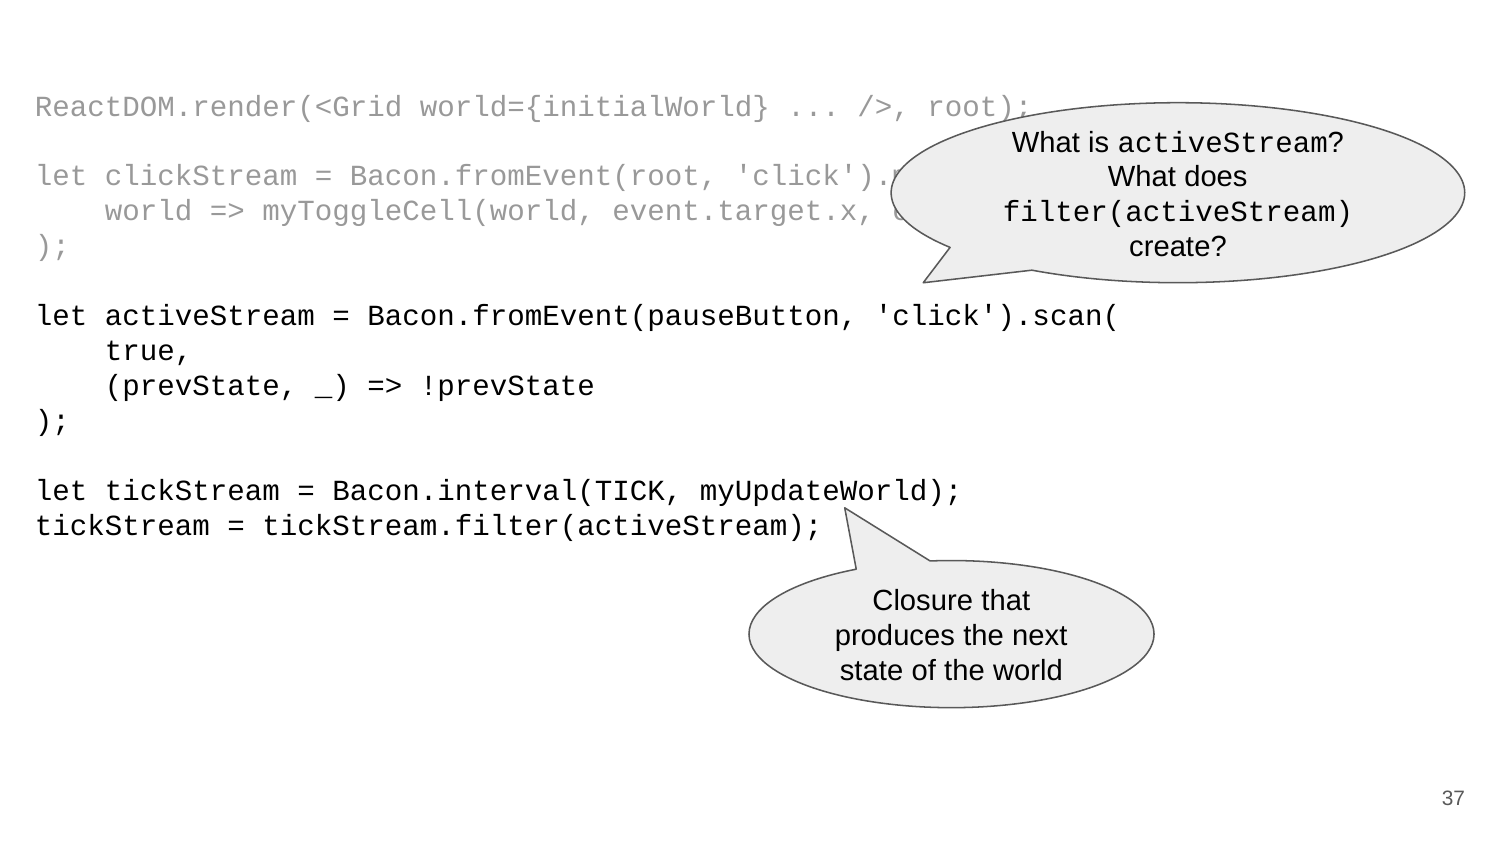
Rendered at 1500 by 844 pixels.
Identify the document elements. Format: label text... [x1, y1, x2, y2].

text_box ReactDOM.render(<Grid world={initialWorld} ... />, root); let clickStream = Bacon.fromEvent(root, 'click').map(event => world => myToggleCell(world, event.target.x, event.target.y) ); let activeStream = Bacon.fromEvent(pauseButton, 'click').scan( true, (prevState, _) => !prevState ); let tickStream = Bacon.interval(TICK, myUpdateWorld); tickStream = tickStream.filter(activeStream); [19, 71, 1500, 759]
text_box Closure that produces the next state of the world [748, 507, 1155, 708]
text_box What is activeStream? What does filter(activeStream) create? [891, 102, 1465, 283]
slide_number ‹#› [1389, 764, 1480, 830]
